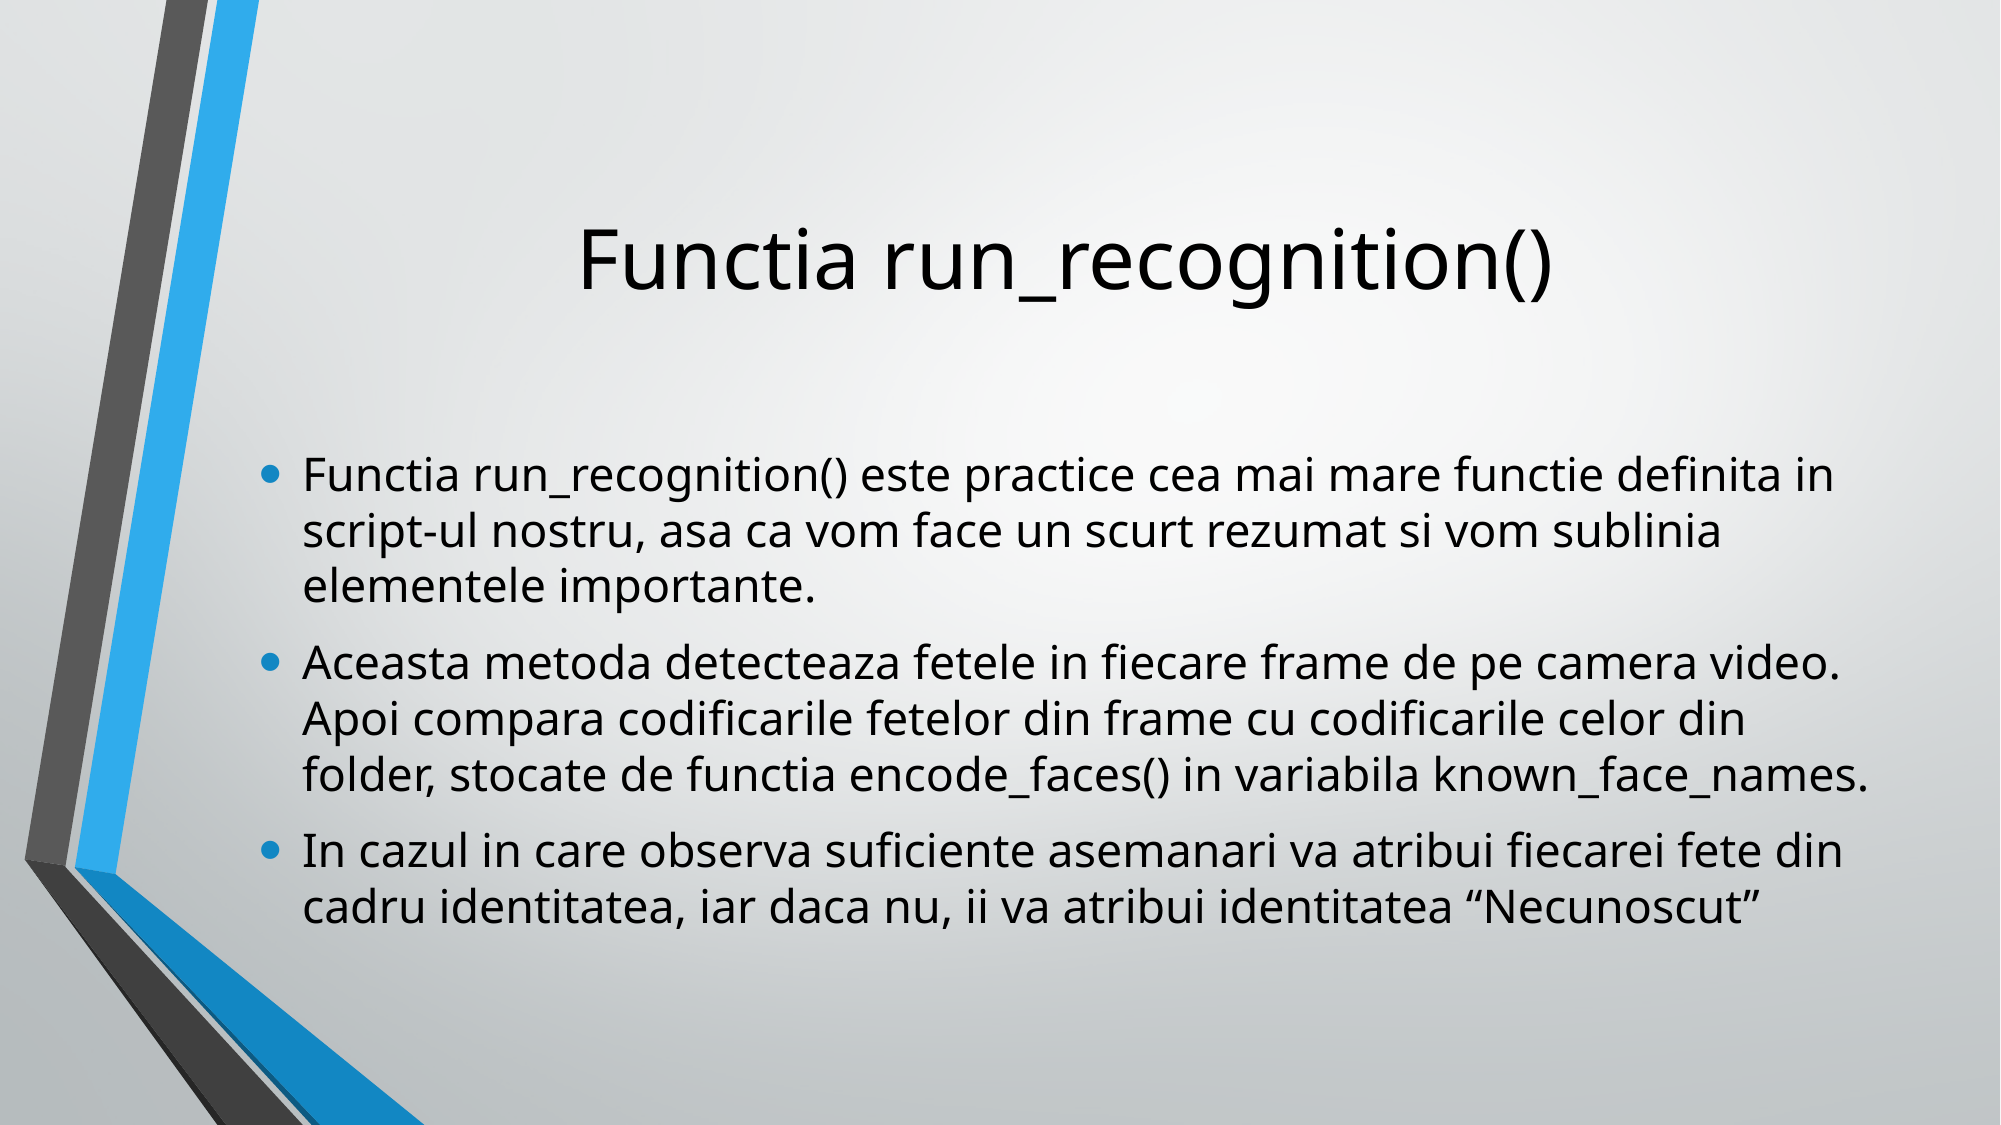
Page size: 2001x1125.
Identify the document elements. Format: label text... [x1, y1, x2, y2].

list Functia run_recognition() este practice cea mai mare functie definita in script-ul nostru, asa ca vom face un scurt rezumat si vom sublinia elementele importante. Aceasta metoda detecteaza fetele in fiecare frame de pe camera video. Apoi compara codificarile fetelor din frame cu codificarile celor din folder, stocate de functia encode_faces() in variabila known_face_names. In cazul in care observa suficiente asemanari va atribui fiecarei fete din cadru identitatea, iar daca nu, ii va atribui identitatea “Necunoscut” [243, 437, 1887, 950]
title Functia run_recognition() [243, 112, 1887, 400]
